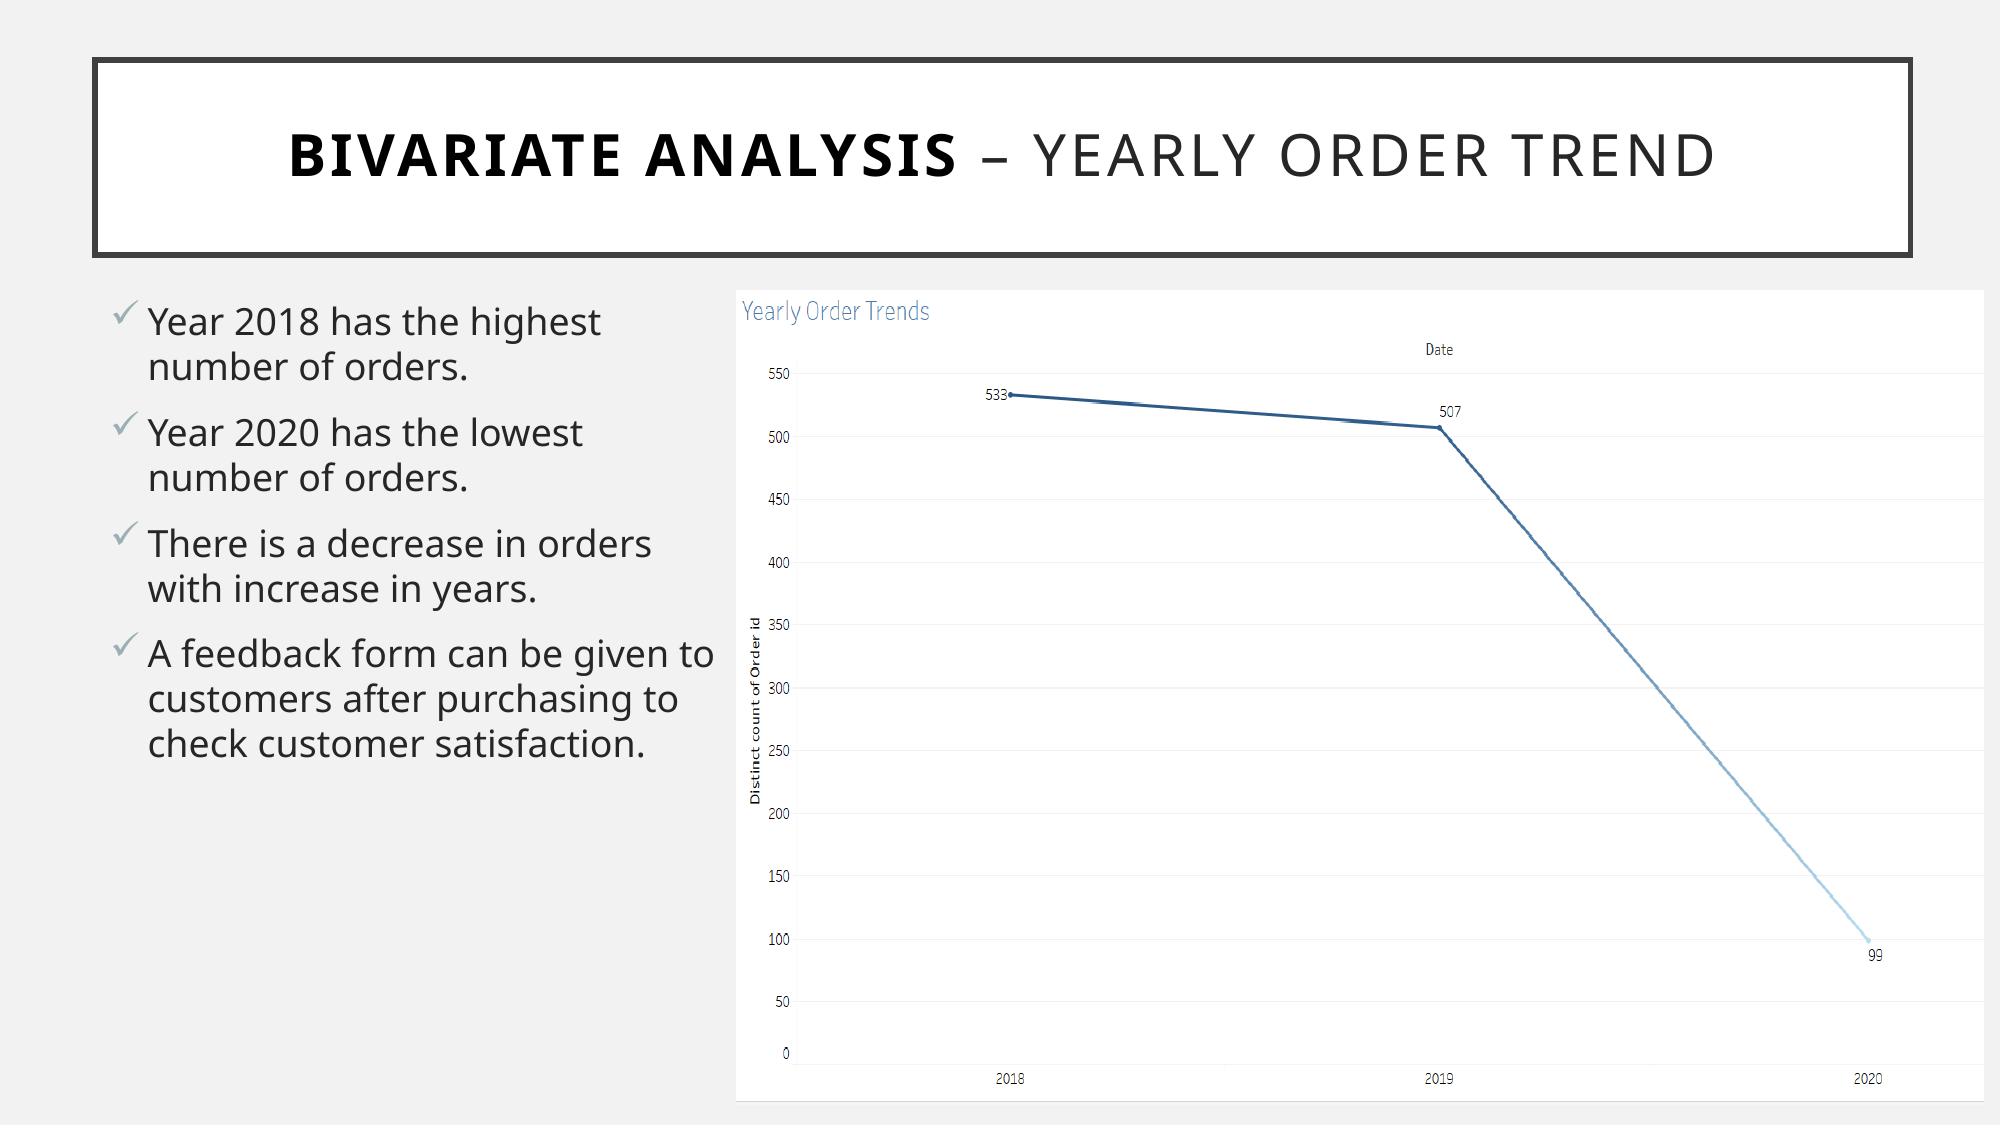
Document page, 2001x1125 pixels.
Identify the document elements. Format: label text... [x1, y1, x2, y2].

picture [735, 290, 1984, 1106]
list Year 2018 has the highest number of orders. Year 2020 has the lowest number of orders. There is a decrease in orders with increase in years. A feedback form can be given to customers after purchasing to check customer satisfaction. [94, 290, 735, 1011]
title BIVARIATE ANALYSIS – yearly Order Trend [92, 57, 1913, 258]
